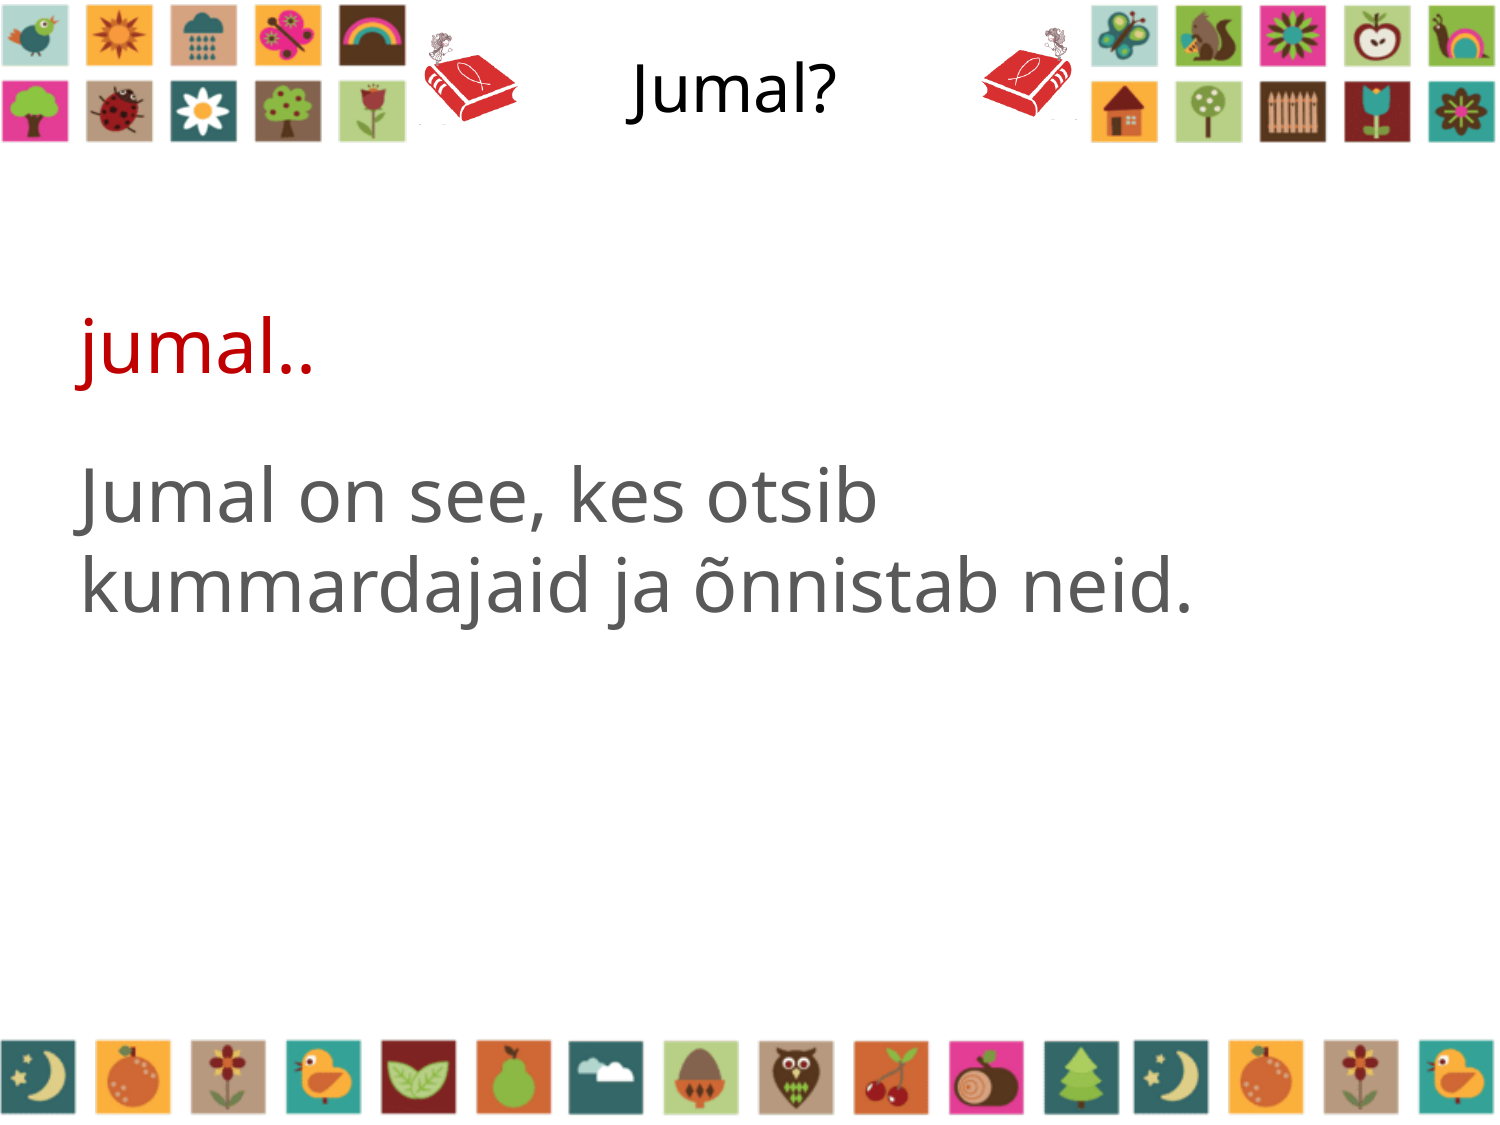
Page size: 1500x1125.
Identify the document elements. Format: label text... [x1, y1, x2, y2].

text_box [0, 1028, 1500, 1118]
text_box jumal.. [64, 290, 1412, 396]
picture [950, 3, 1500, 150]
text_box Jumal on see, kes otsib kummardajaid ja õnnistab neid. [64, 440, 1412, 635]
picture [0, 3, 550, 150]
text_box Jumal? [544, 38, 1076, 134]
